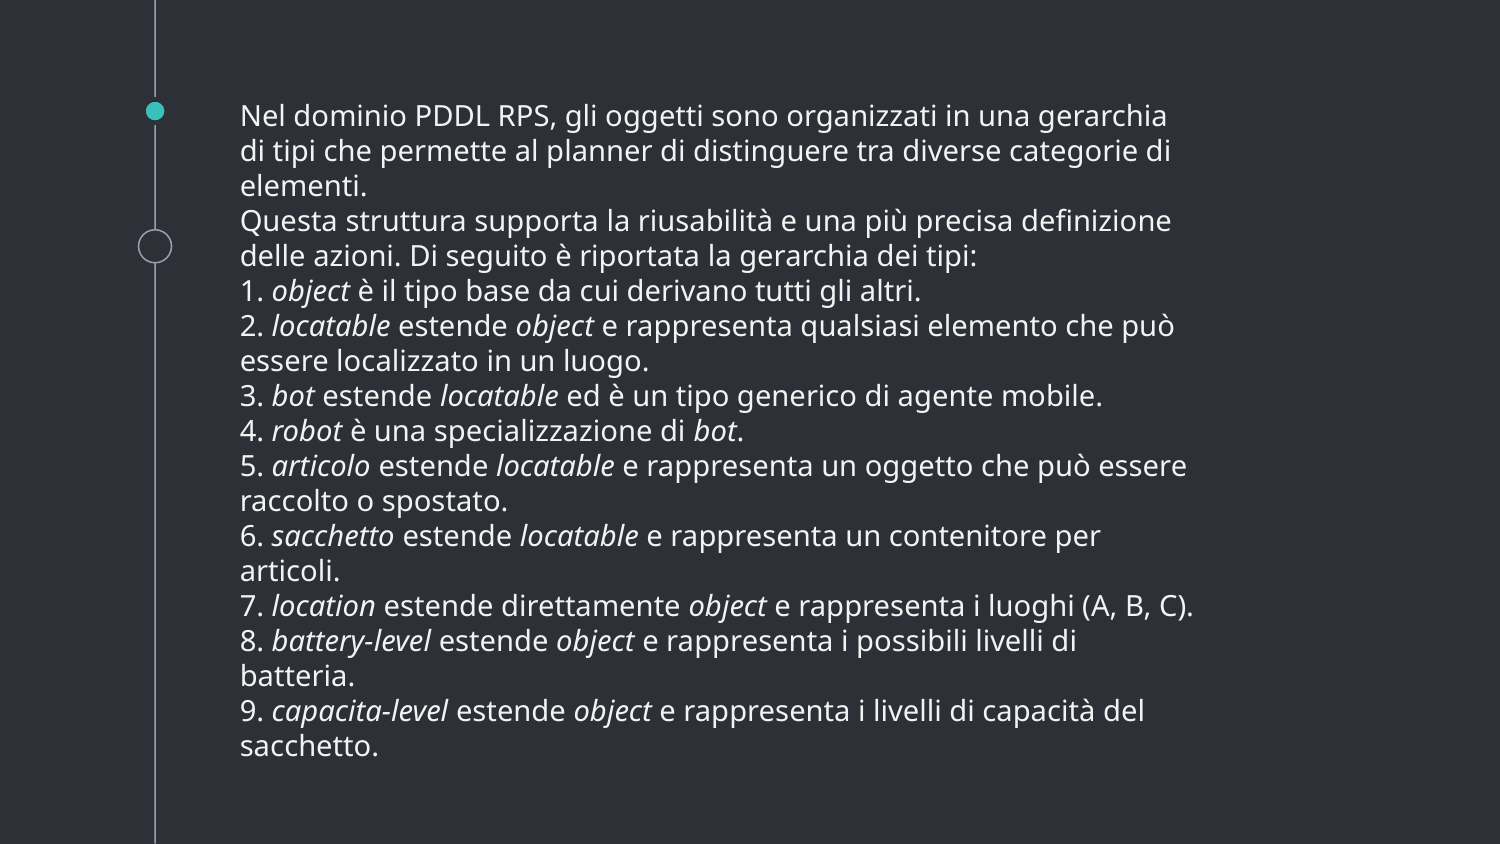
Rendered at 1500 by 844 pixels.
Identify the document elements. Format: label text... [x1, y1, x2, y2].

text_box Nel dominio PDDL RPS, gli oggetti sono organizzati in una gerarchia di tipi che permette al planner di distinguere tra diverse categorie di elementi. Questa struttura supporta la riusabilità e una più precisa definizione delle azioni. Di seguito è riportata la gerarchia dei tipi: 1. object è il tipo base da cui derivano tutti gli altri. 2. locatable estende object e rappresenta qualsiasi elemento che può essere localizzato in un luogo. 3. bot estende locatable ed è un tipo generico di agente mobile. 4. robot è una specializzazione di bot. 5. articolo estende locatable e rappresenta un oggetto che può essere raccolto o spostato. 6. sacchetto estende locatable e rappresenta un contenitore per articoli. 7. location estende direttamente object e rappresenta i luoghi (A, B, C). 8. battery-level estende object e rappresenta i possibili livelli di batteria. 9. capacita-level estende object e rappresenta i livelli di capacità del sacchetto. [224, 90, 1212, 770]
